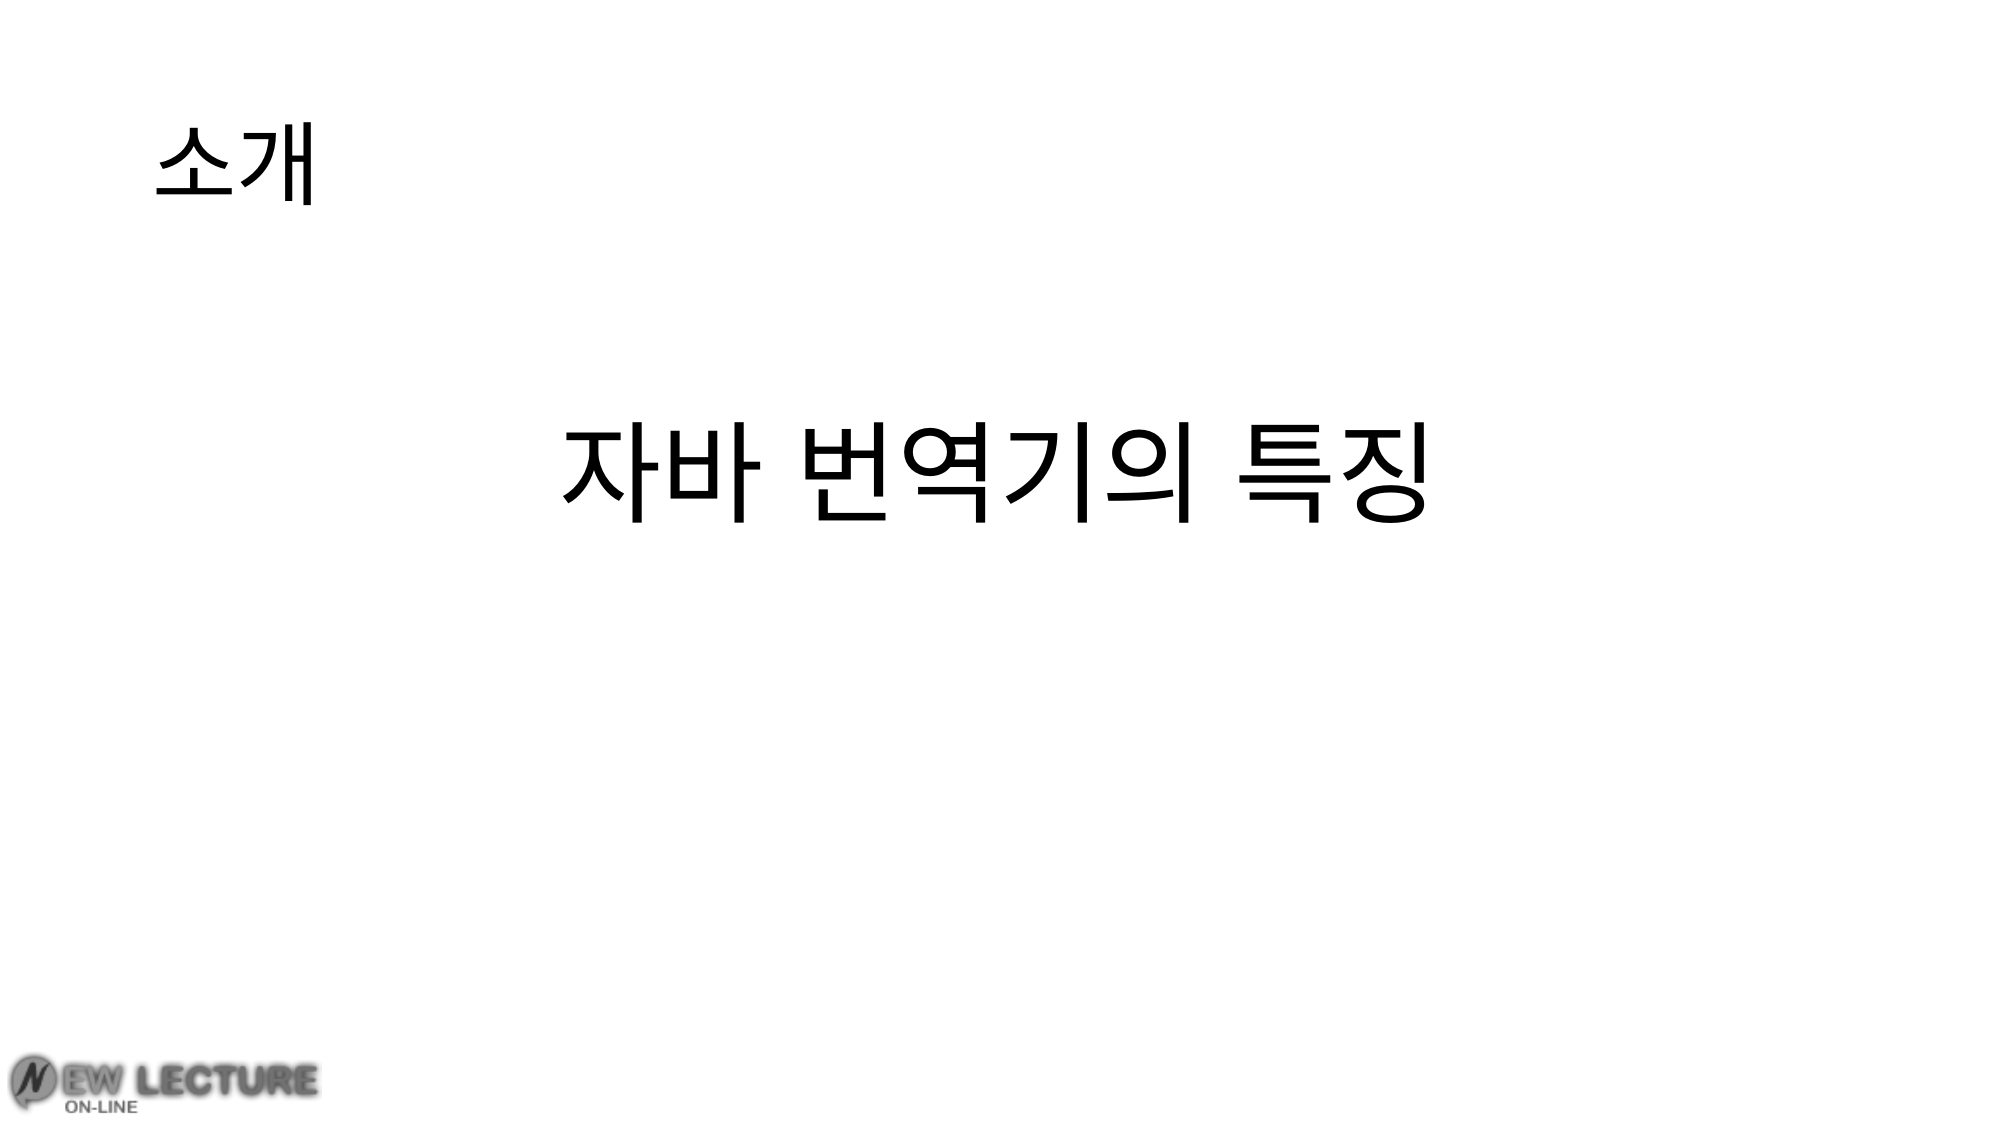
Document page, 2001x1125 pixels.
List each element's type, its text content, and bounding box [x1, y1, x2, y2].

picture [7, 1051, 322, 1117]
title 소개 [137, 59, 1863, 278]
text_box 자바 번역기의 특징 [150, 393, 1850, 547]
